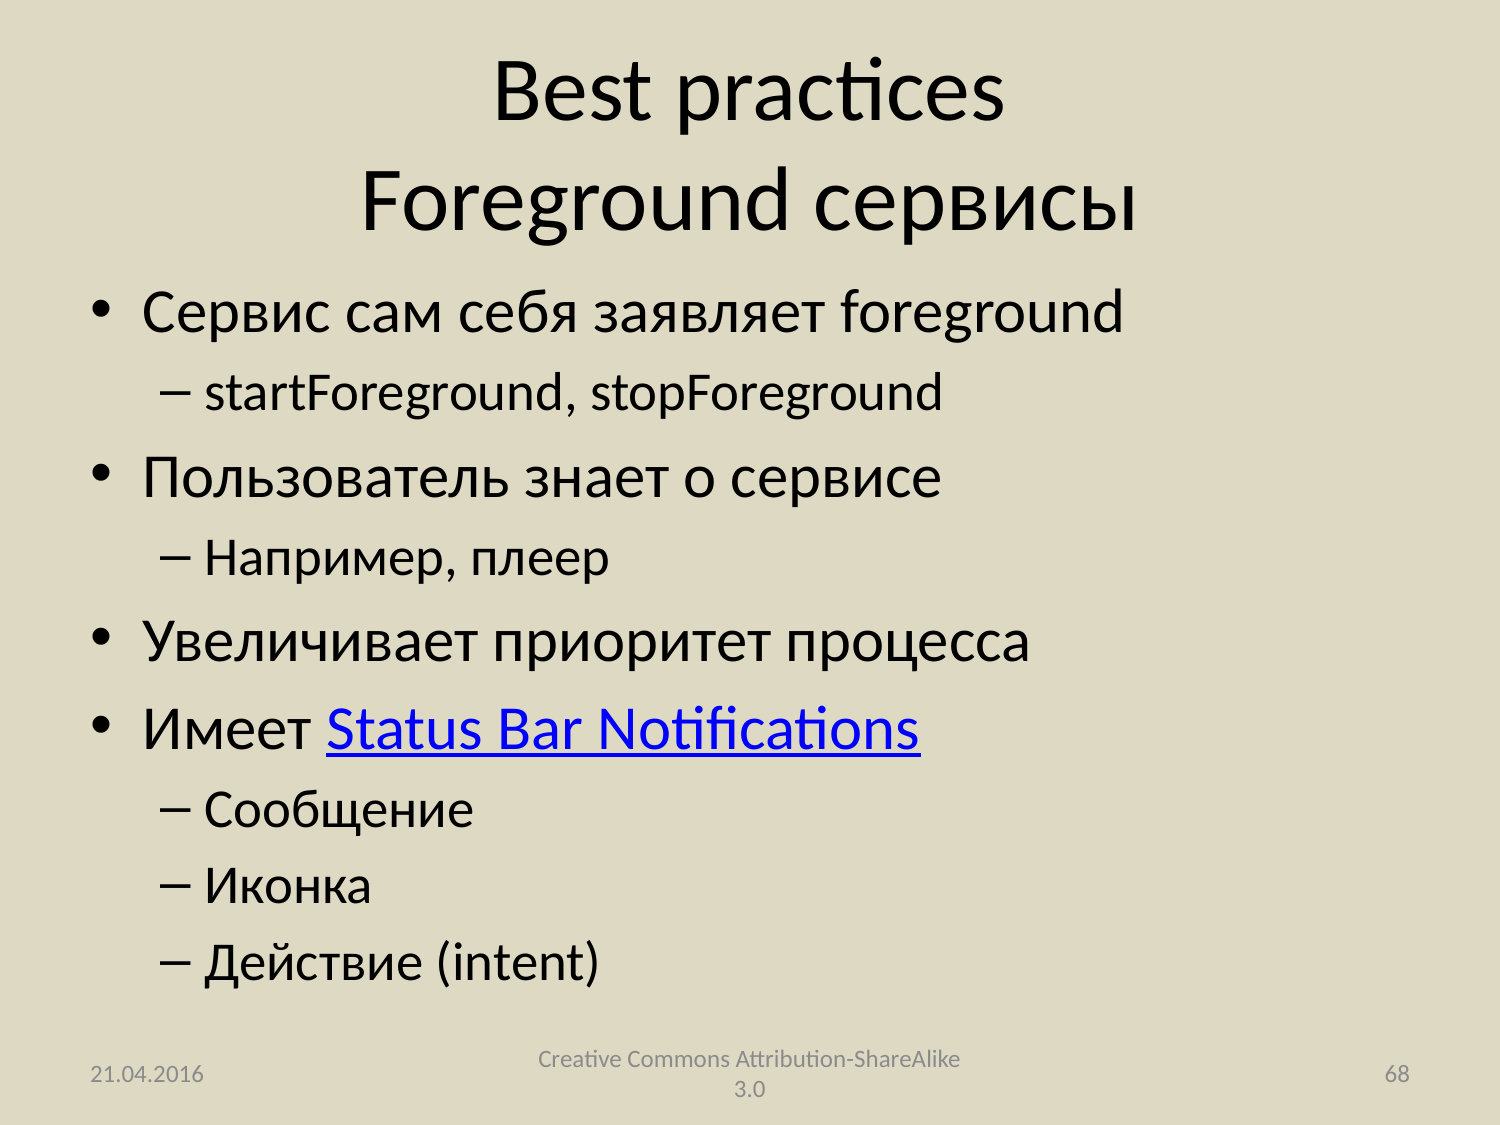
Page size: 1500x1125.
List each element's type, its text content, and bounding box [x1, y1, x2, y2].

footer Creative Commons Attribution-ShareAlike 3.0 [512, 1042, 988, 1103]
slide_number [75, 1042, 425, 1103]
list Сервис сам себя заявляет foreground startForeground, stopForeground Пользователь знает о сервисе Например, плеер Увеличивает приоритет процесса Имеет Status Bar Notifications Сообщение Иконка Действие (intent) [74, 262, 1426, 1006]
title Best practices Foreground сервисы [74, 44, 1426, 233]
slide_number 68 [1074, 1042, 1425, 1103]
